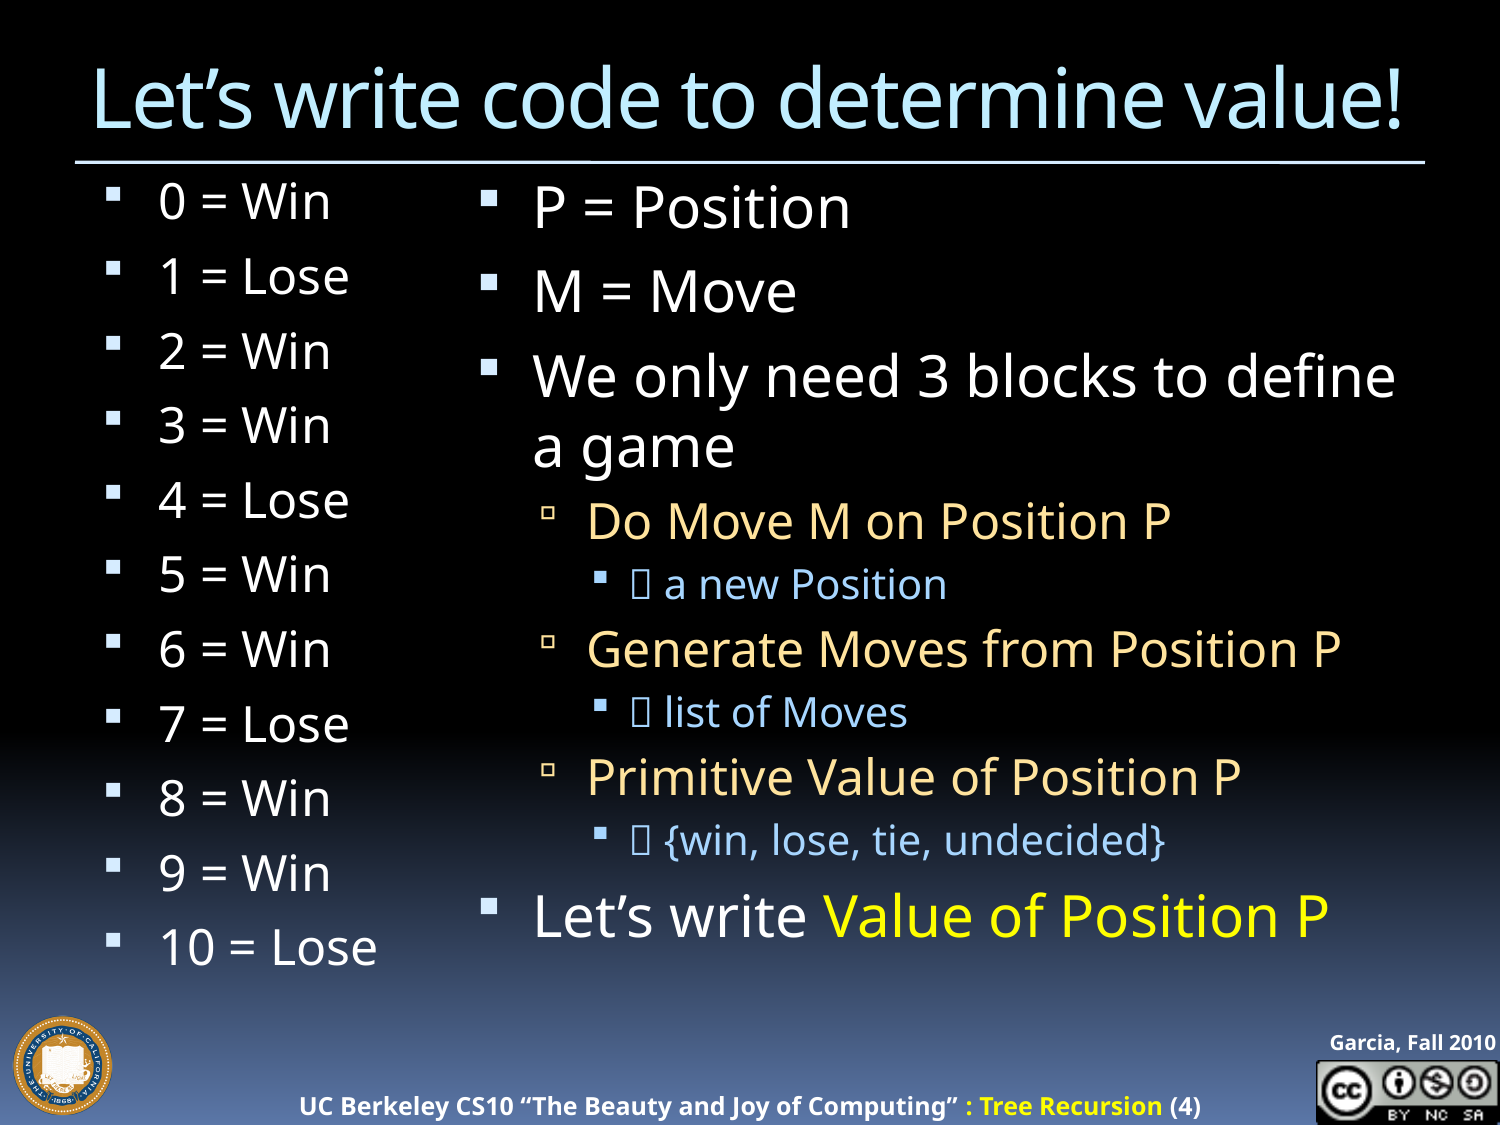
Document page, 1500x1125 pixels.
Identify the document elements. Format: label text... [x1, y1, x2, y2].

title Let’s write code to determine value! [75, 37, 1425, 163]
picture [1316, 1060, 1500, 1125]
list P = Position M = Move We only need 3 blocks to define a game Do Move M on Position P  a new Position Generate Moves from Position P  list of Moves Primitive Value of Position P  {win, lose, tie, undecided} Let’s write Value of Position P [449, 162, 1451, 1034]
list 0 = Win 1 = Lose 2 = Win 3 = Win 4 = Lose 5 = Win 6 = Win 7 = Lose 8 = Win 9 = Win 10 = Lose [75, 163, 449, 1034]
picture [12, 1015, 113, 1116]
